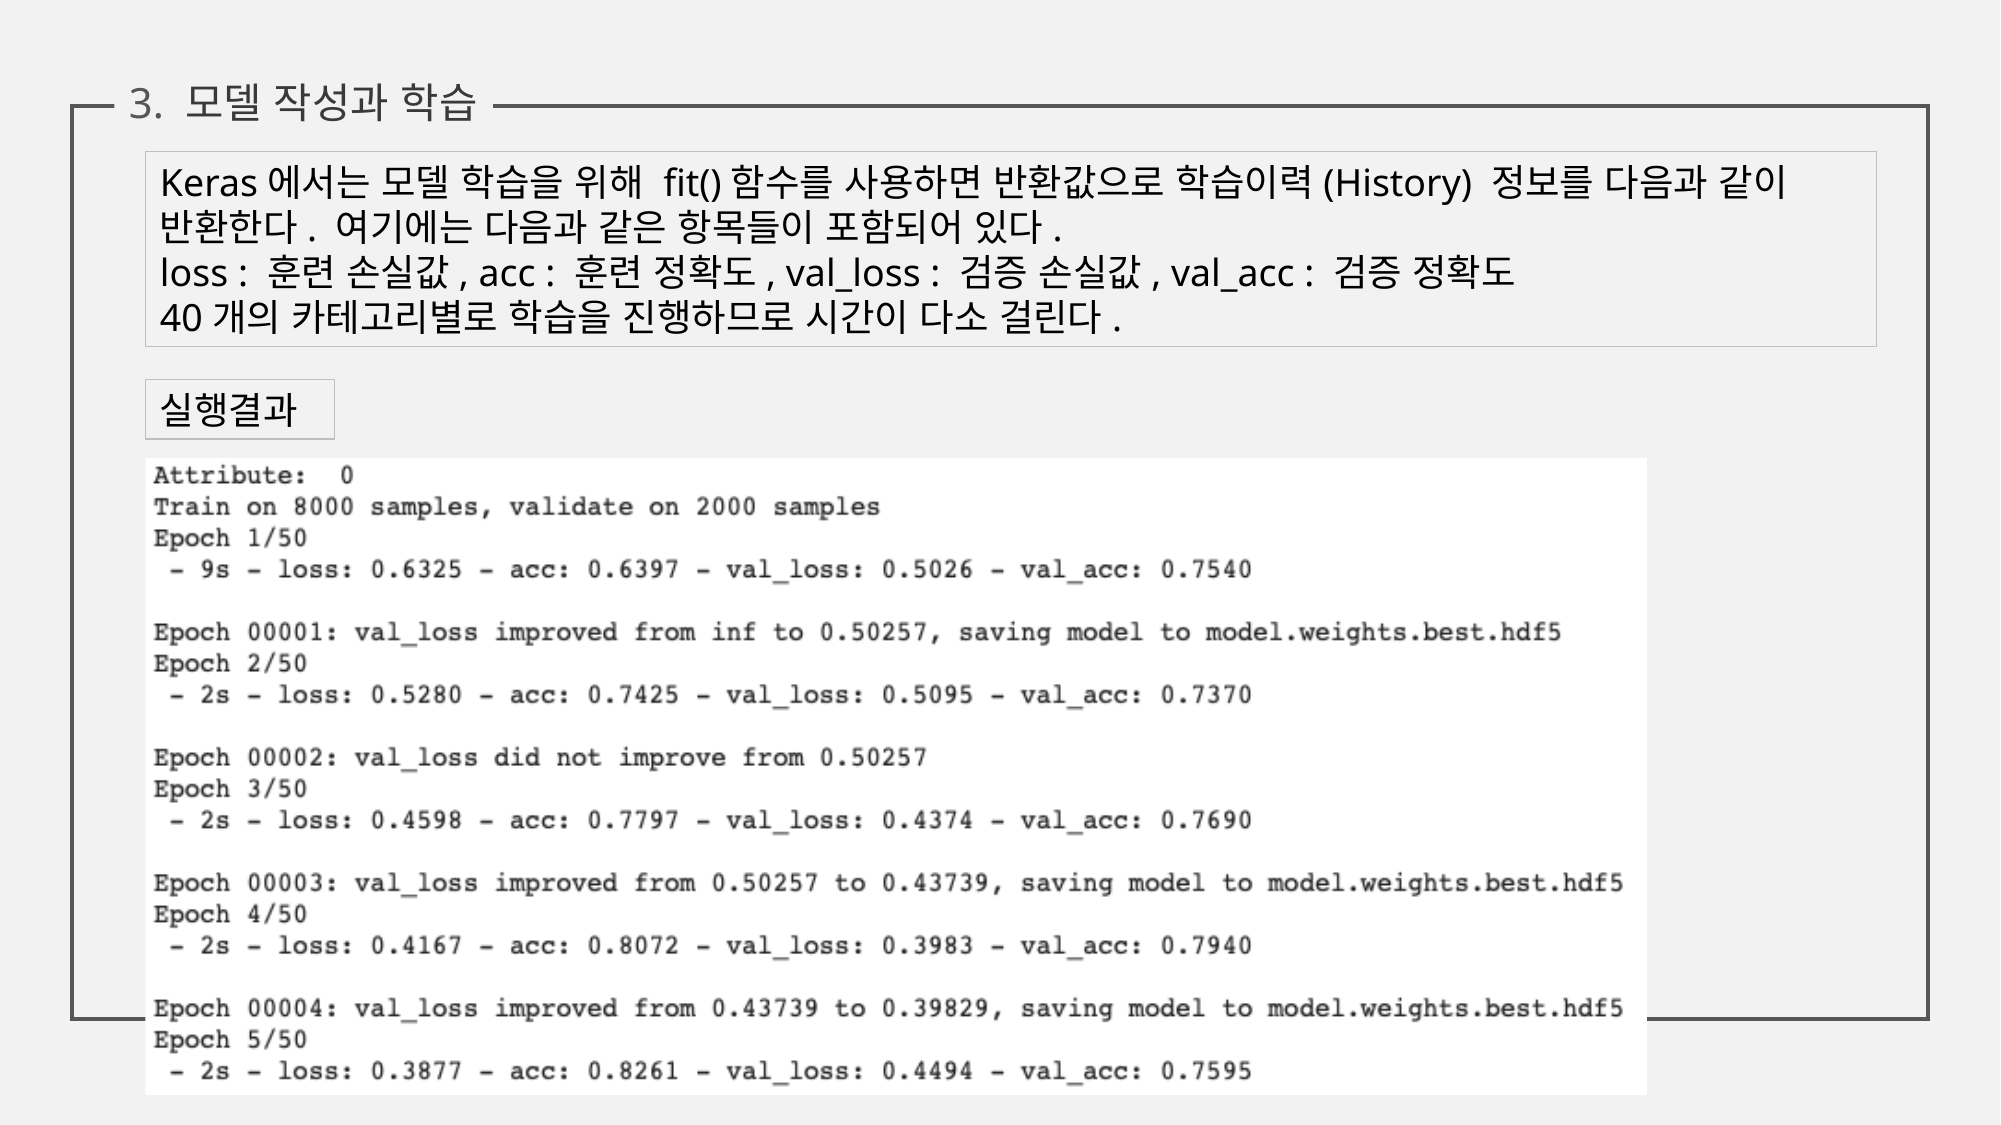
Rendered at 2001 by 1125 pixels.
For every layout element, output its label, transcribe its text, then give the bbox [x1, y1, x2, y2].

picture [145, 458, 1647, 1095]
text_box 3. 모델 작성과 학습 [114, 69, 493, 135]
text_box Keras에서는 모델 학습을 위해 fit()함수를 사용하면 반환값으로 학습이력(History) 정보를 다음과 같이 반환한다. 여기에는 다음과 같은 항목들이 포함되어 있다. loss : 훈련 손실값, acc : 훈련 정확도, val_loss : 검증 손실값, val_acc : 검증 정확도 40개의 카테고리별로 학습을 진행하므로 시간이 다소 걸린다. [145, 151, 1877, 347]
text_box 실행결과 [145, 379, 335, 440]
text_box [71, 105, 1929, 1020]
